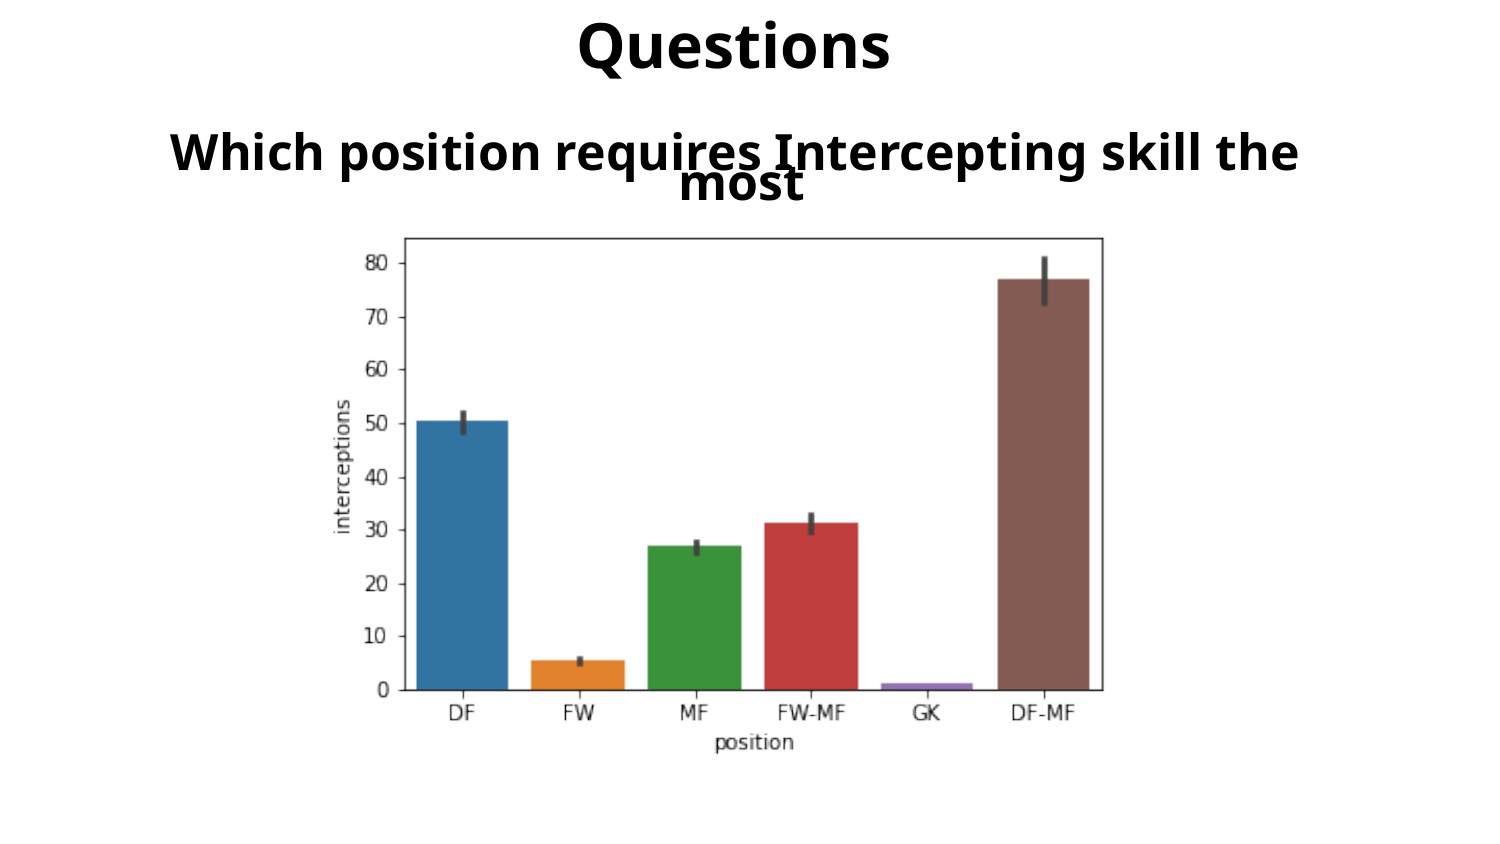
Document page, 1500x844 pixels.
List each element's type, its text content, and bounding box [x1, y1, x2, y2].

picture [291, 164, 1193, 766]
title Questions [109, 23, 1376, 91]
text_box Which position requires Intercepting skill the most [109, 131, 1375, 199]
